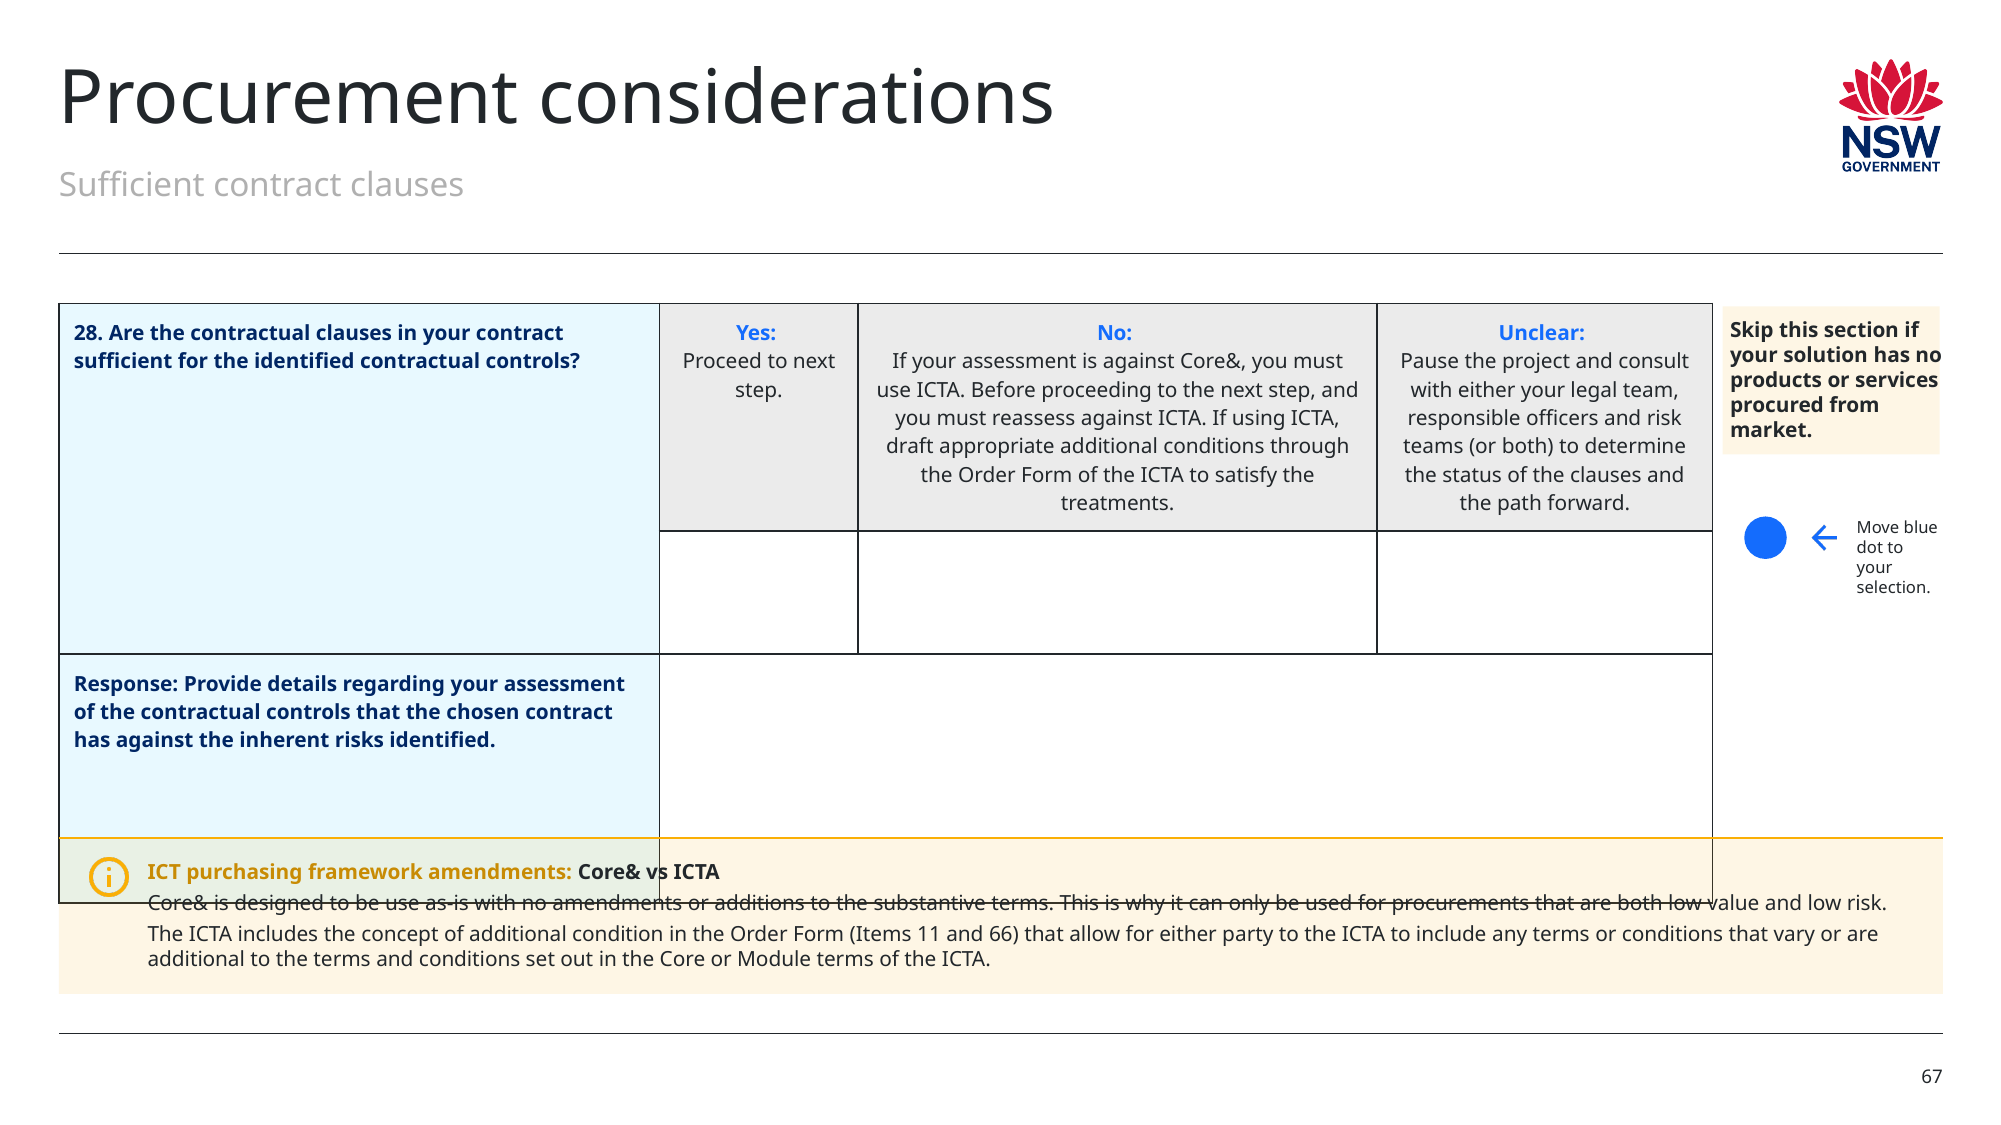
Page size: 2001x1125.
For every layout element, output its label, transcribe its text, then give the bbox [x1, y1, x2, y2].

title Procurement considerations [59, 59, 1713, 225]
picture [1839, 59, 1943, 172]
table_cell [660, 532, 857, 653]
table_header 28. Are the contractual clauses in your contract sufficient for the identified contractual controls? [60, 304, 659, 653]
table_header No: If your assessment is against Core&, you must use ICTA. Before proceeding to the next step, and you must reassess against ICTA. If using ICTA, draft appropriate additional conditions through the Order Form of the ICTA to satisfy the treatments. [859, 304, 1376, 530]
text_box [1743, 515, 1788, 560]
text_box ICT purchasing framework amendments: Core& vs ICTA Core& is designed to be use as-is with no amendments or additions to the substantive terms. This is why it can only be used for procurements that are both low value and low risk. The ICTA includes the concept of additional condition in the Order Form (Items 11 and 66) that allow for either party to the ICTA to include any terms or conditions that vary or are additional to the terms and conditions set out in the Core or Module terms of the ICTA. [58, 839, 1943, 994]
slide_number 67 [1824, 1065, 1943, 1095]
table_cell [859, 532, 1376, 653]
picture [85, 853, 133, 901]
text_box [1722, 306, 1940, 455]
picture [1805, 518, 1843, 557]
table_cell [660, 655, 1712, 837]
table_cell Response: Provide details regarding your assessment of the contractual controls that the chosen contract has against the inherent risks identified. [60, 655, 659, 837]
text_box Sufficient contract clauses [59, 167, 1357, 230]
table_header Yes: Proceed to next step. [660, 304, 857, 530]
table_header Unclear: Pause the project and consult with either your legal team, responsible officers and risk teams (or both) to determine the status of the clauses and the path forward. [1378, 304, 1712, 530]
text_box Move blue dot to your selection. [1856, 517, 1943, 605]
text_box Skip this section if your solution has no products or services procured from market. [1730, 316, 1943, 476]
table_cell [1378, 532, 1712, 653]
